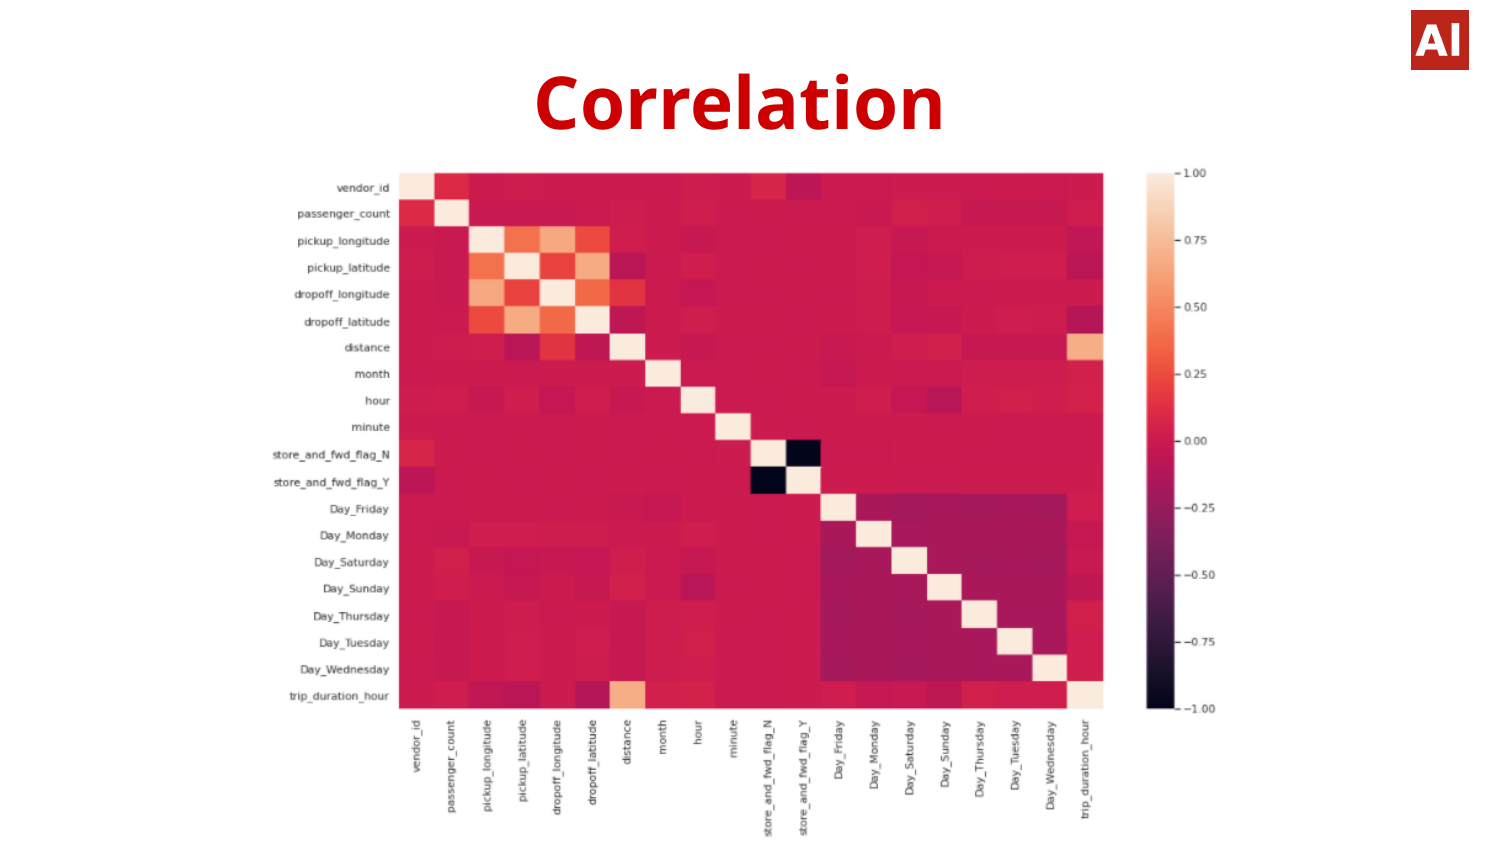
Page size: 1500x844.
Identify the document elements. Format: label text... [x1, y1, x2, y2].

title Correlation [51, 41, 1449, 136]
picture [248, 166, 1251, 844]
picture [1411, 10, 1469, 70]
